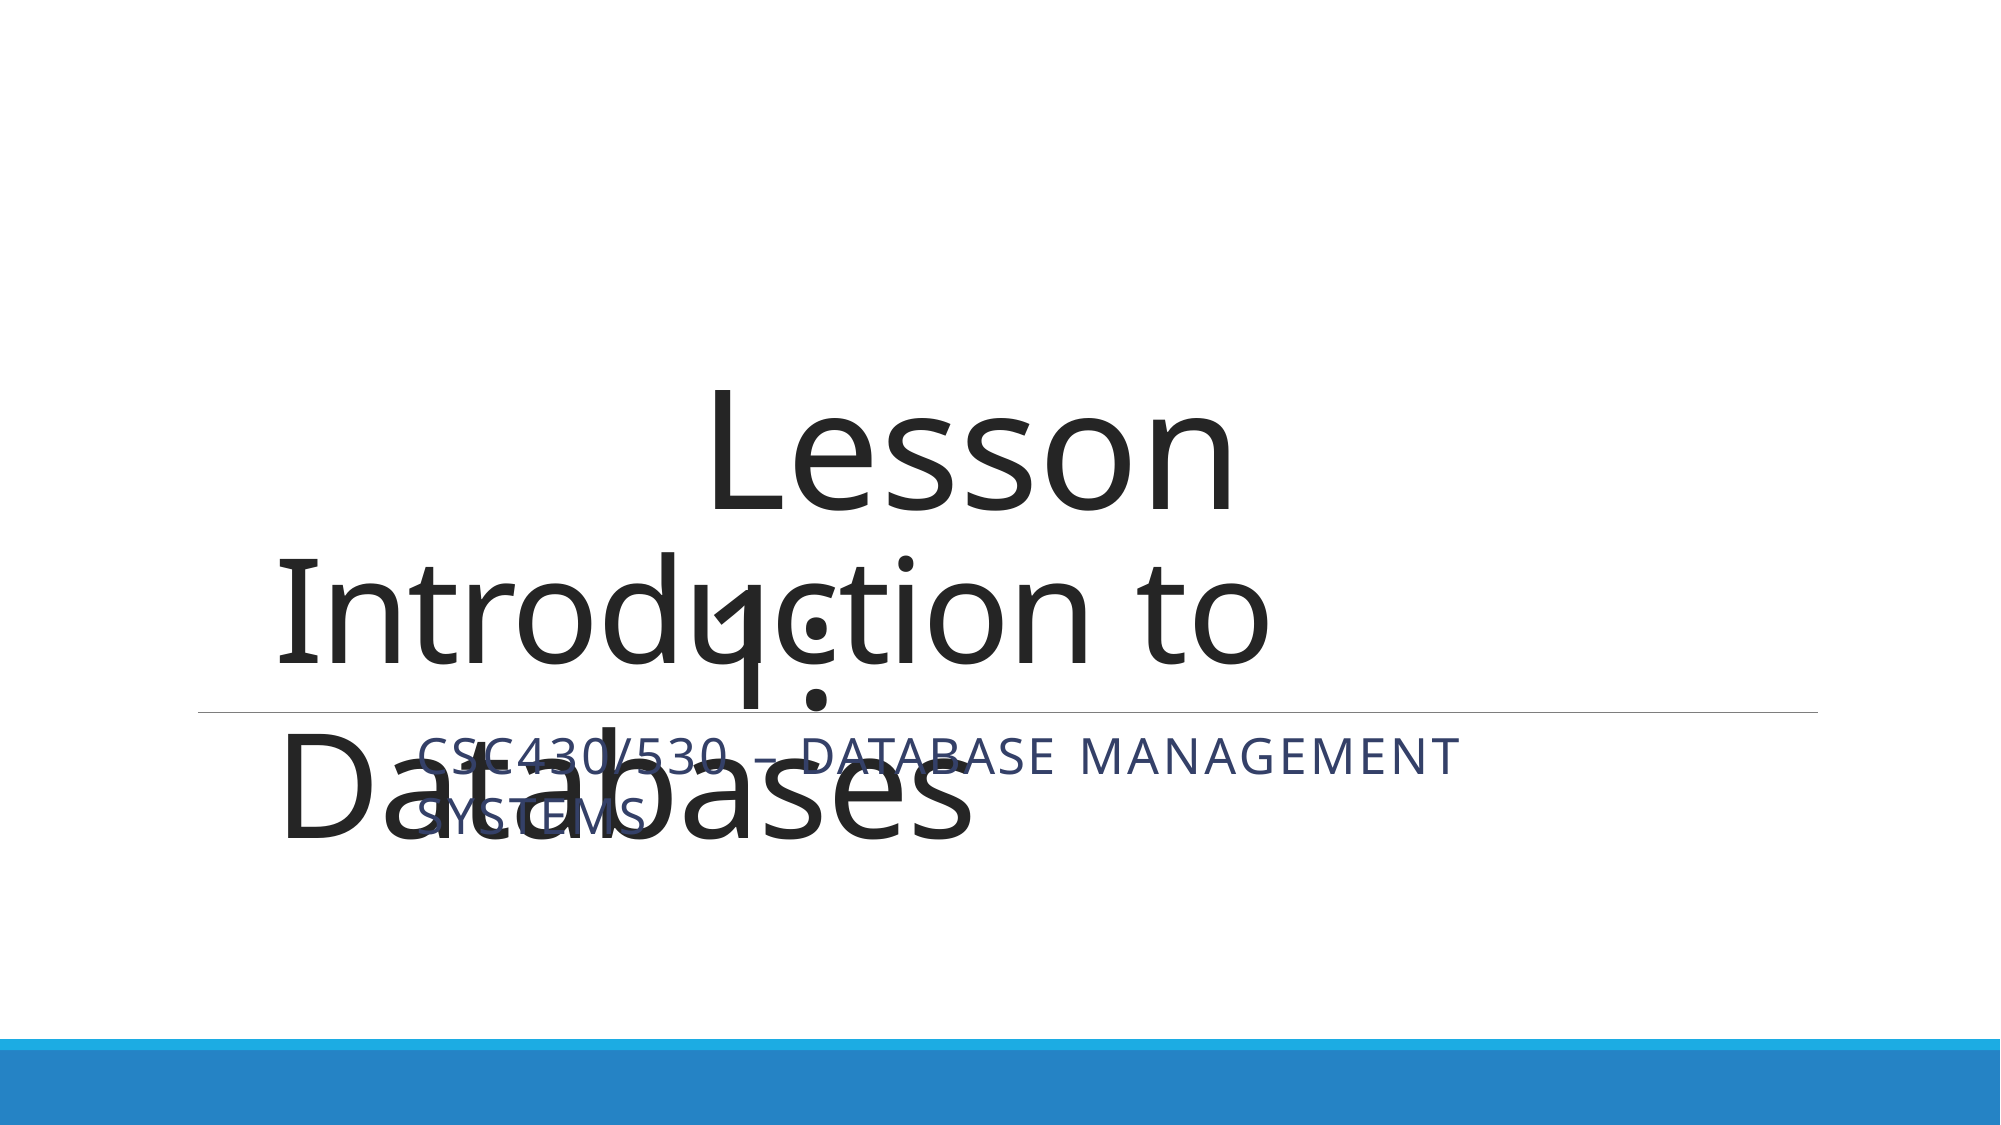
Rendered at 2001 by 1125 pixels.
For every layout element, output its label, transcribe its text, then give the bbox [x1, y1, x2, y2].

text_box CSC430/530 – DATABASE MANAGEMENT SYSTEMS [414, 722, 1592, 845]
title Lesson 1: [697, 340, 1315, 515]
text_box Introduction to Databases [272, 515, 1740, 868]
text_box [0, 1038, 2000, 1125]
